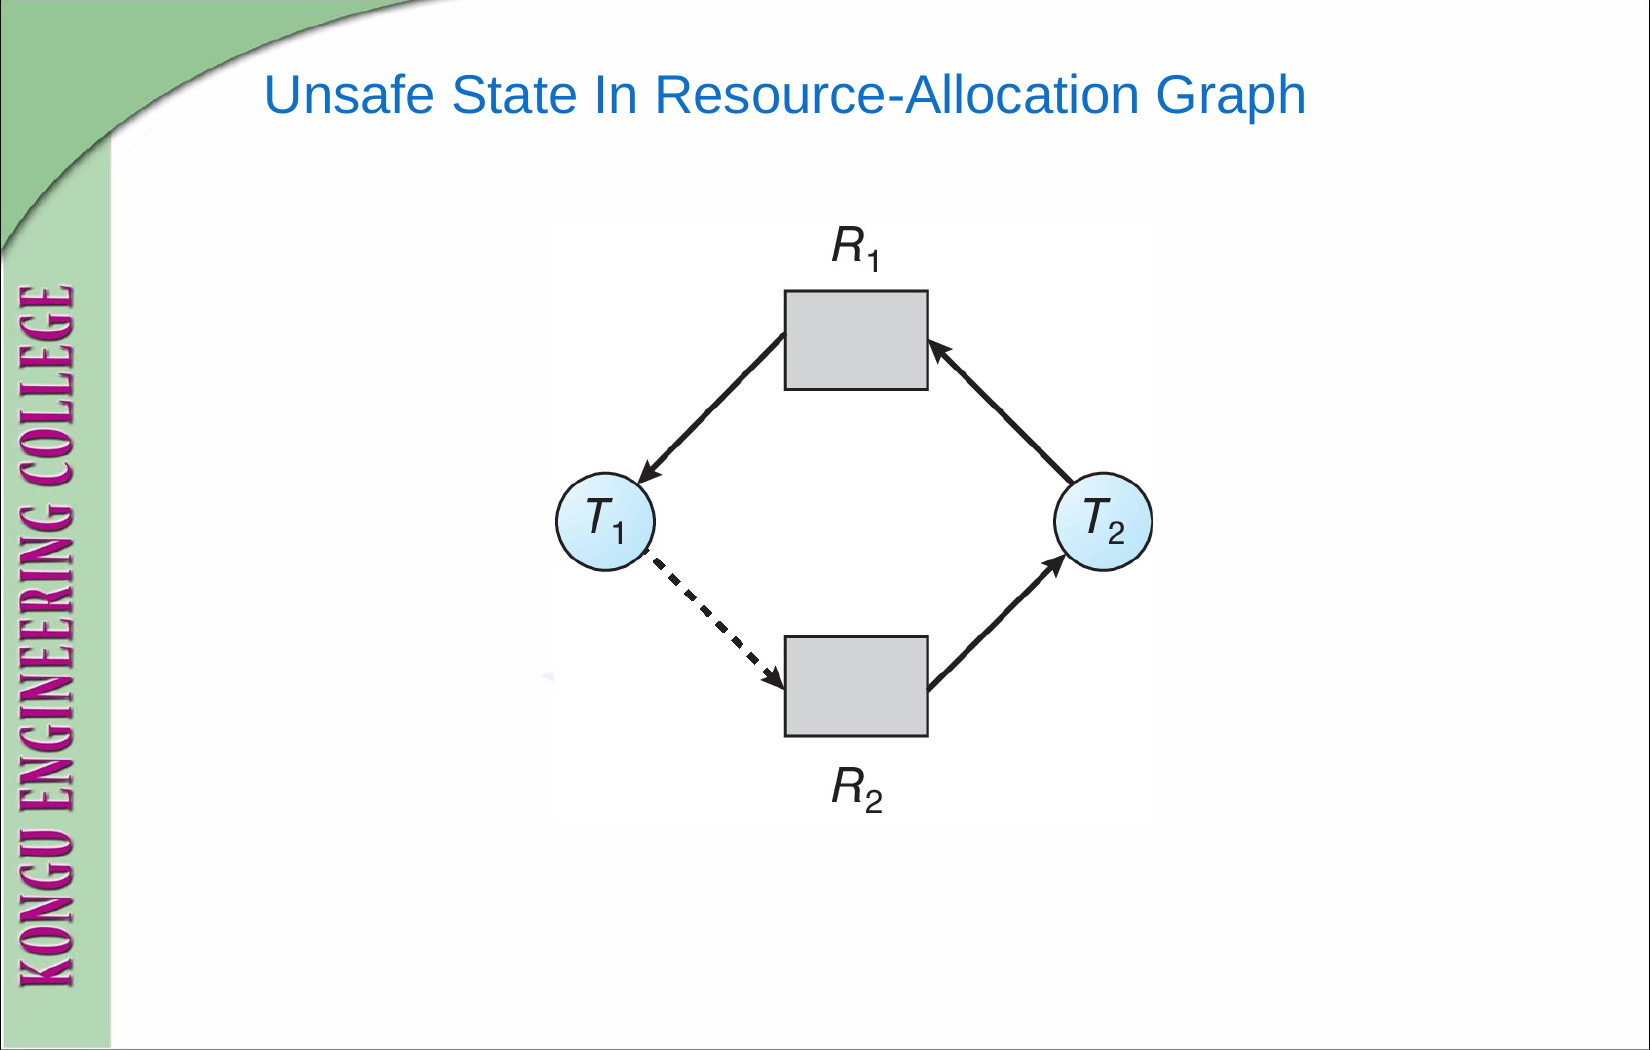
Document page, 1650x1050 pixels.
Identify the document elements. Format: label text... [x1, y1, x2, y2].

picture [0, 0, 1650, 1050]
title Unsafe State In Resource-Allocation Graph [264, 54, 1527, 125]
